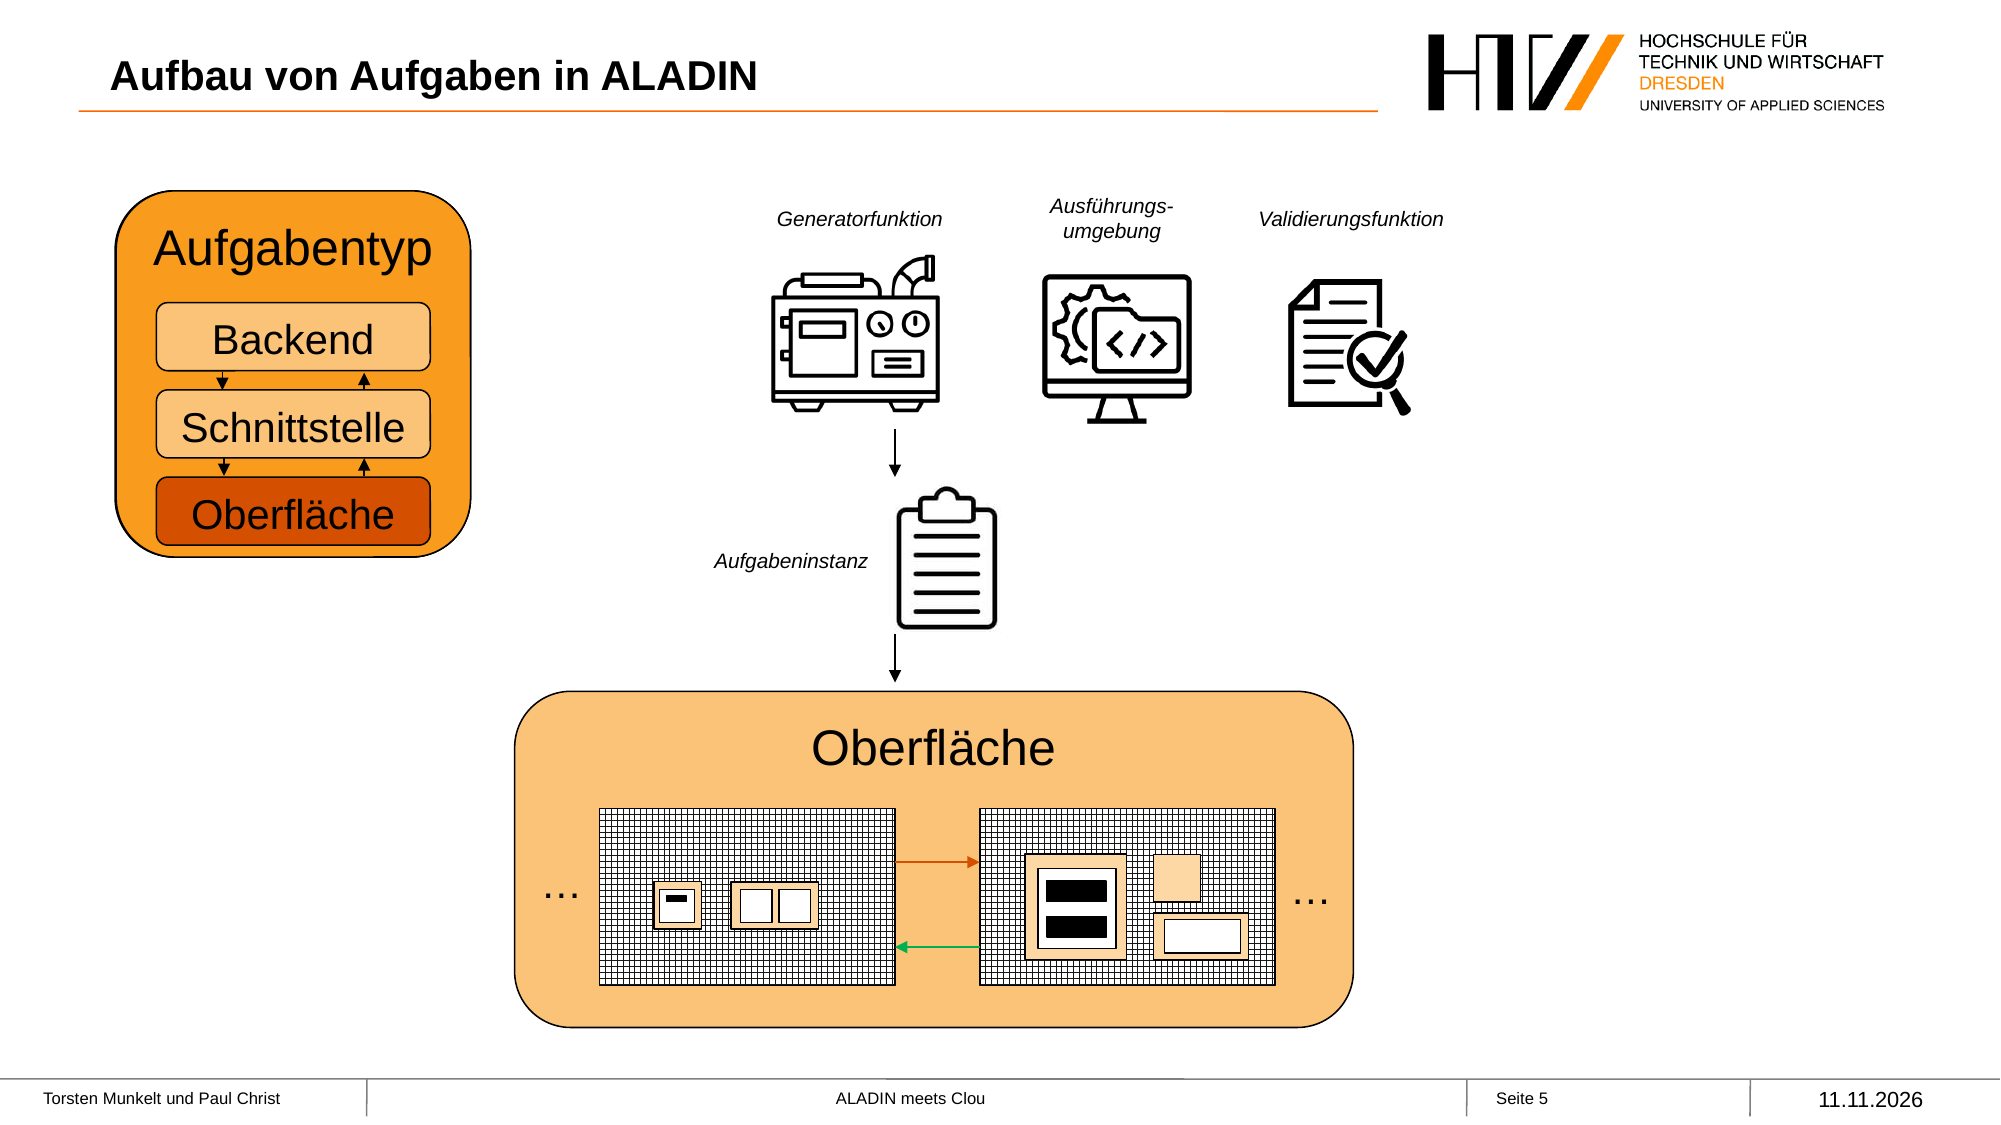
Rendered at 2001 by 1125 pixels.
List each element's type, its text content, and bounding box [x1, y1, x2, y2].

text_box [115, 190, 471, 558]
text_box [1241, 197, 1461, 430]
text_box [514, 691, 1354, 1028]
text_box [698, 465, 1039, 655]
title Aufbau von Aufgaben in ALADIN [94, 29, 1386, 117]
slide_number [1803, 1080, 1981, 1116]
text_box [760, 197, 959, 428]
picture [1425, 31, 1887, 111]
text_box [1034, 185, 1196, 428]
